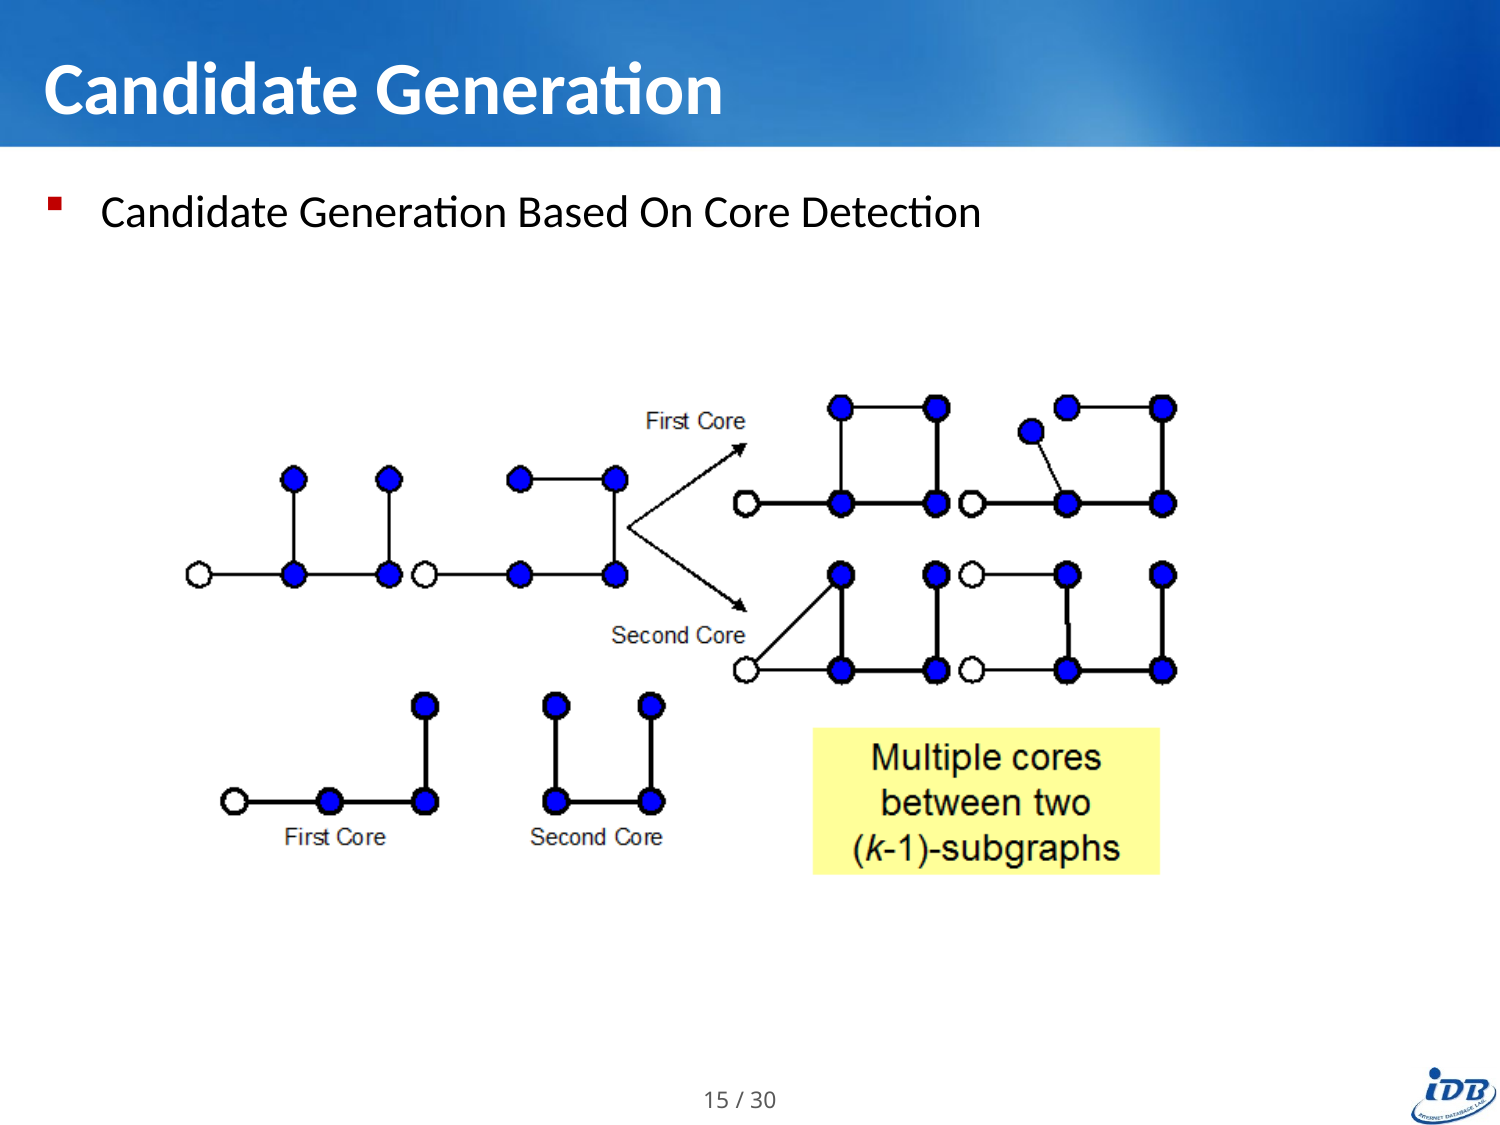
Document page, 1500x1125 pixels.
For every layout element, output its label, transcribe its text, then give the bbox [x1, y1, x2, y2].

picture [0, 0, 1500, 1125]
title Candidate Generation [29, 19, 1471, 149]
list Candidate Generation Based On Core Detection [29, 174, 1471, 1071]
